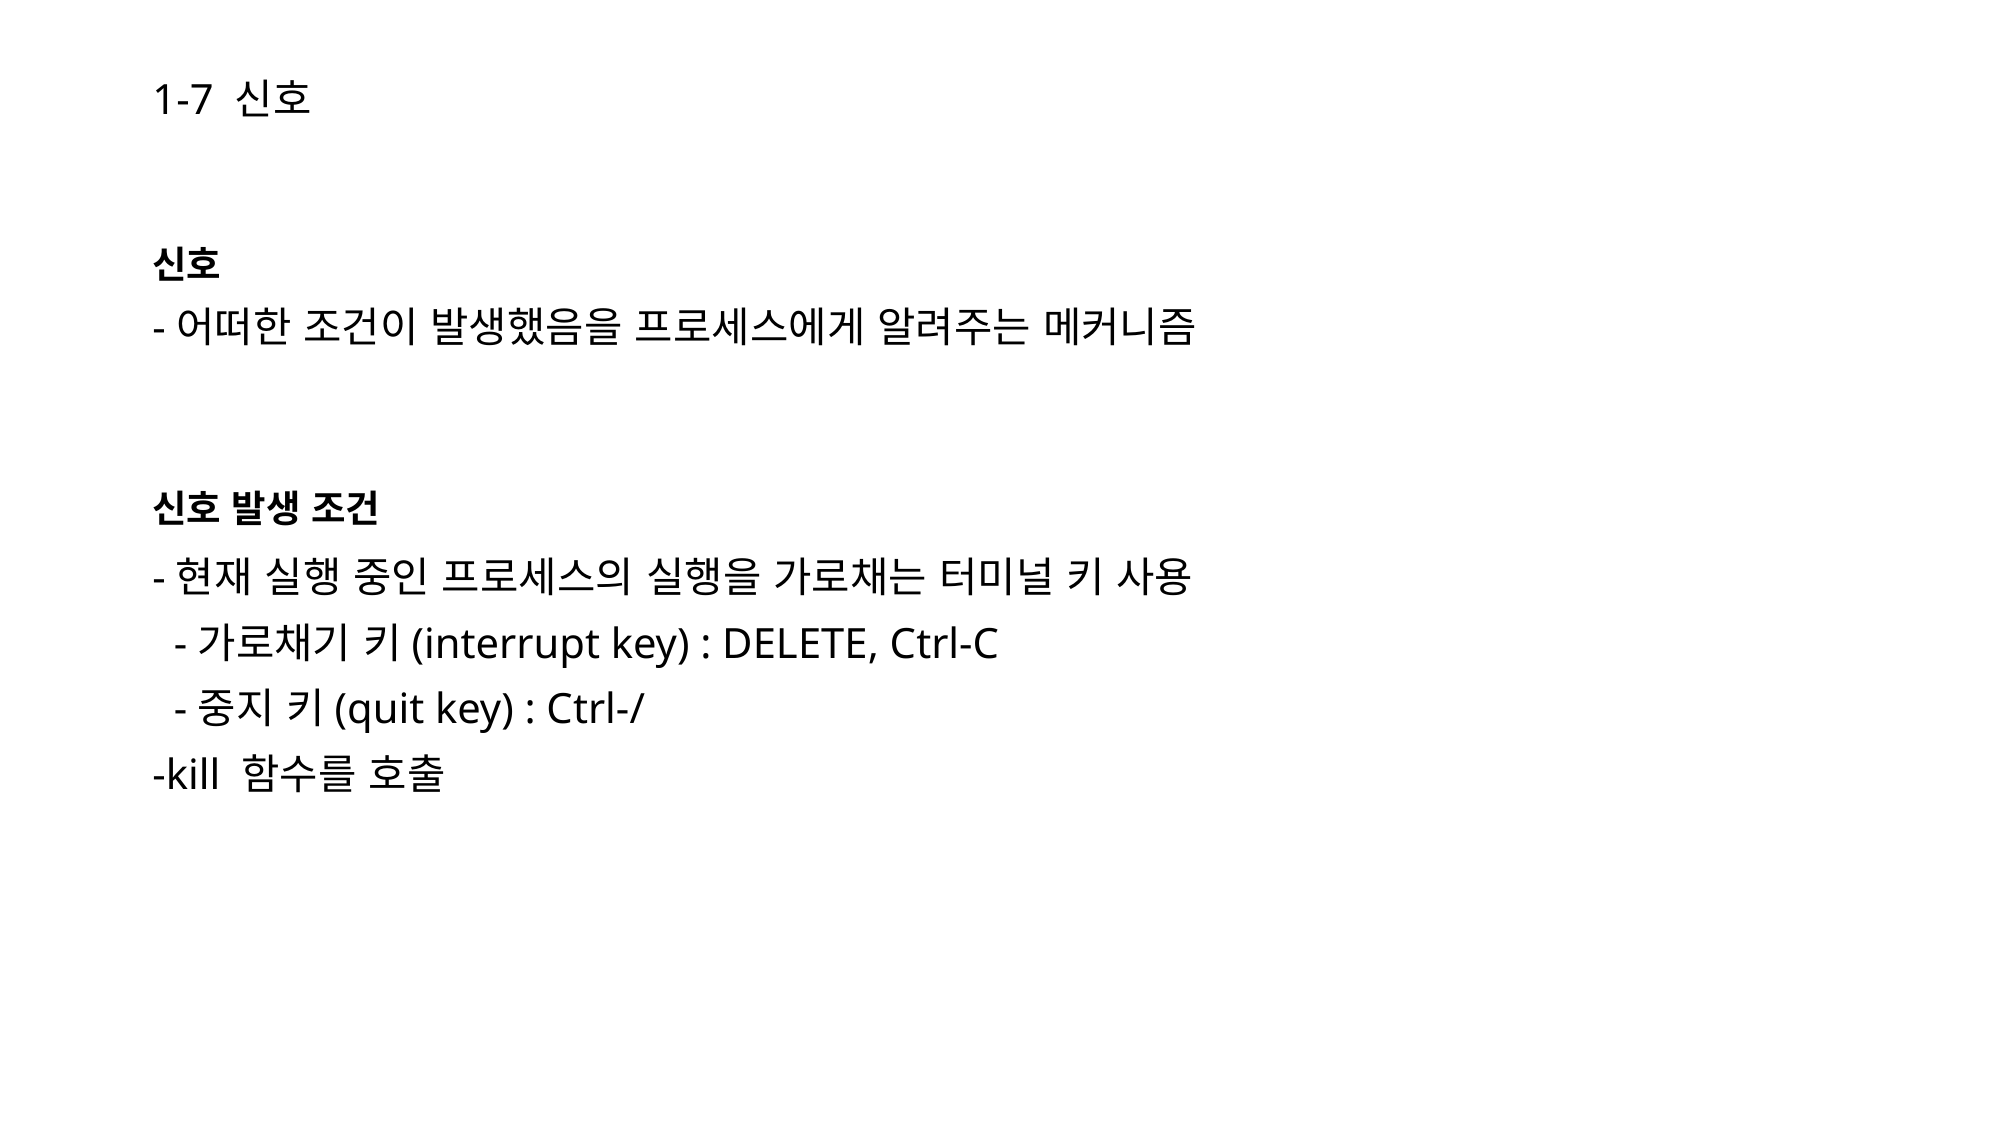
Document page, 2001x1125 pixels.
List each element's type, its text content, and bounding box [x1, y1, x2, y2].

list -어떠한 조건이 발생했음을 프로세스에게 알려주는 메커니즘 [137, 299, 1863, 387]
text_box 신호 발생 조건 [137, 477, 665, 538]
title 1-7 신호 [137, 59, 621, 142]
text_box 신호 [137, 233, 665, 294]
text_box -현재 실행 중인 프로세스의 실행을 가로채는 터미널 키 사용 -가로채기 키(interrupt key) : DELETE, Ctrl-C -중지 키(quit key) : Ctrl-/ -kill 함수를 호출 [137, 548, 1863, 1071]
